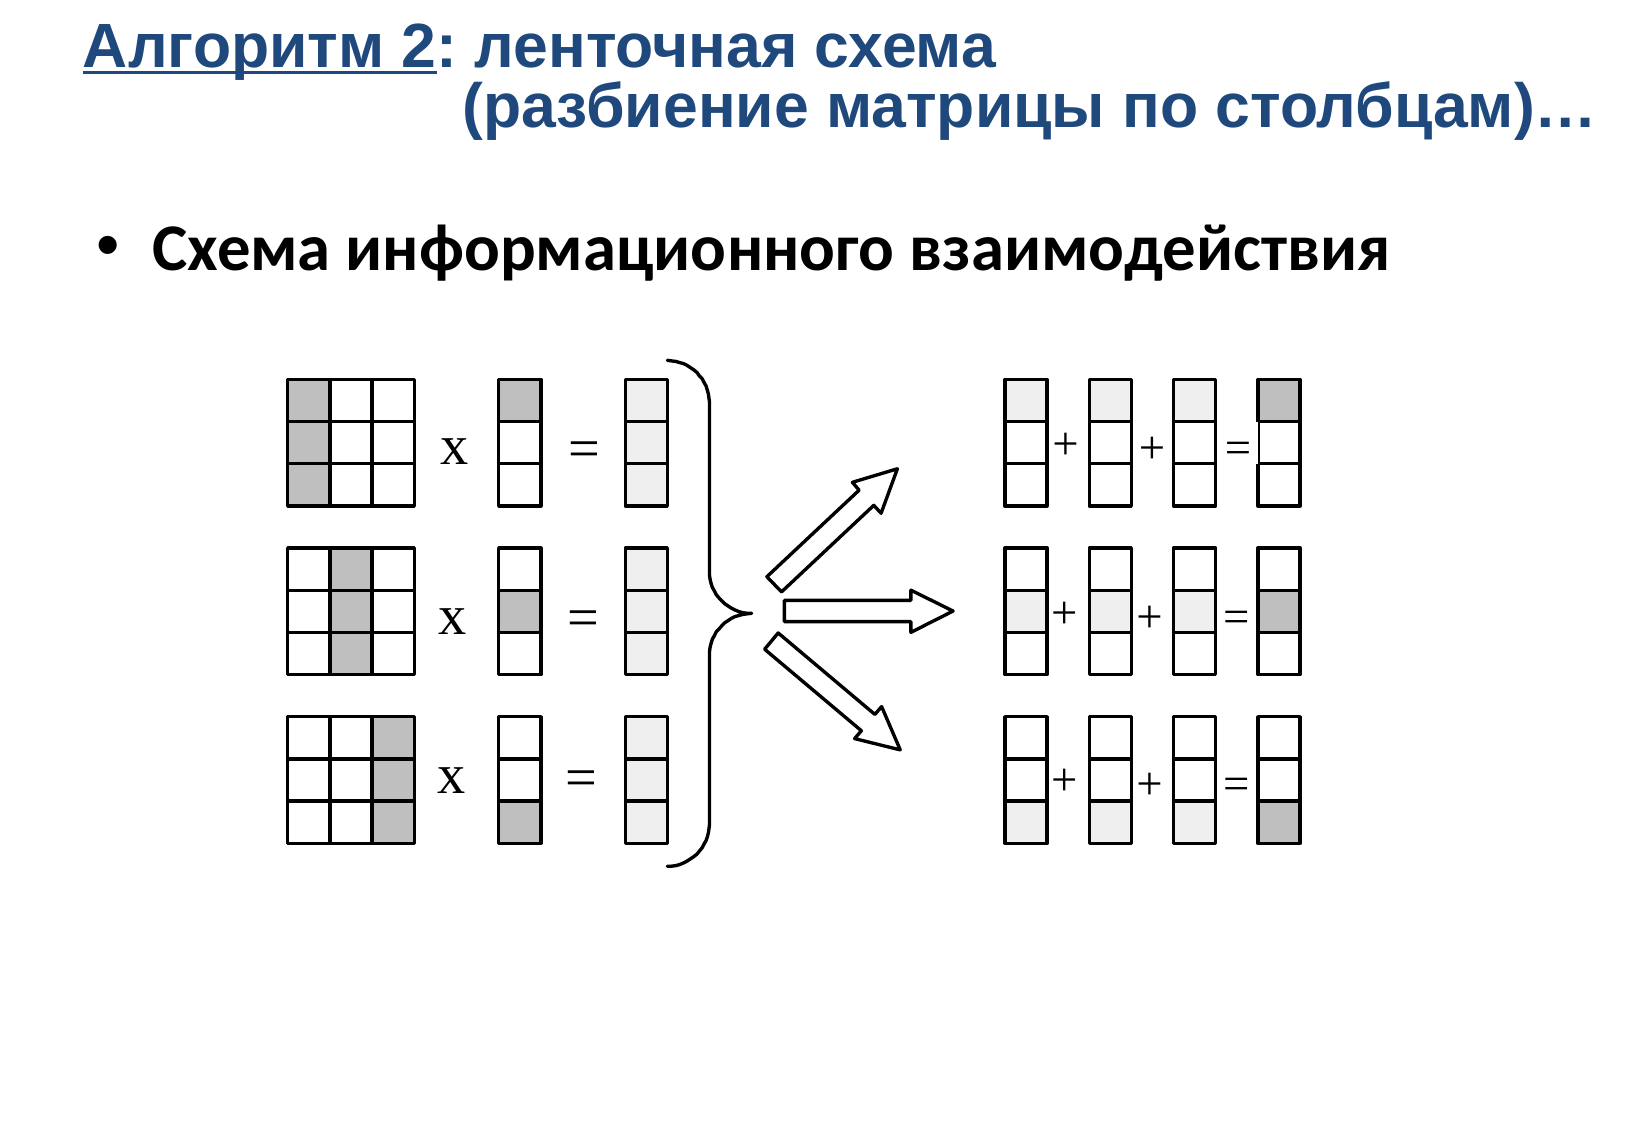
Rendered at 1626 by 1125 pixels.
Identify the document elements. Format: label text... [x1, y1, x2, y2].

list Схема информационного взаимодействия [80, 196, 1546, 303]
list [245, 336, 1345, 929]
text_box Алгоритм 2: ленточная схема (разбиение матрицы по столбцам)… [68, 12, 1625, 147]
